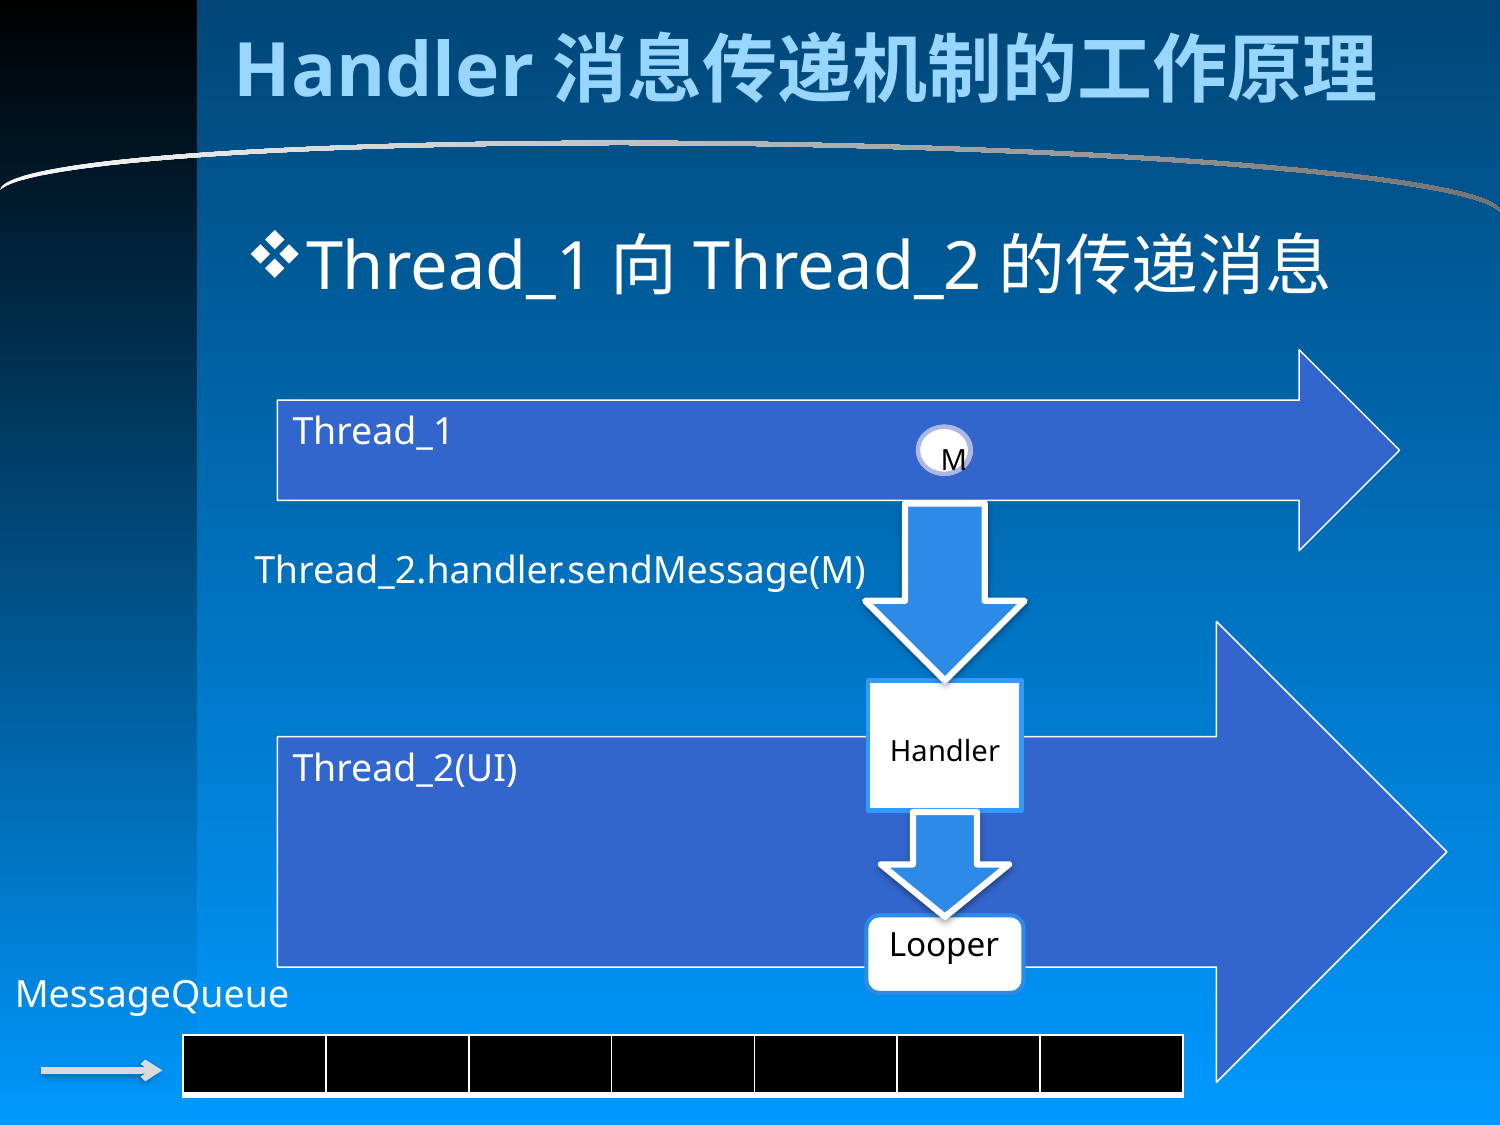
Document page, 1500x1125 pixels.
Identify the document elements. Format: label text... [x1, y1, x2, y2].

text_box [864, 918, 1026, 995]
text_box MessageQueue [0, 962, 325, 1023]
table_header [755, 1036, 896, 1092]
text_box Thread_1 [277, 349, 1400, 551]
text_box Thread_2.handler.sendMessage(M) [88, 538, 881, 599]
table_header [184, 1036, 325, 1092]
text_box Handler [868, 724, 1022, 775]
table_header [612, 1036, 754, 1092]
table_header [470, 1036, 611, 1092]
list Thread_1向Thread_2的传递消息 [230, 215, 1471, 315]
text_box [877, 808, 1013, 920]
text_box Looper [866, 915, 1022, 970]
text_box [862, 500, 1028, 684]
table_header [1041, 1036, 1182, 1092]
text_box M [915, 424, 973, 476]
text_box [866, 678, 1024, 813]
table_header [327, 1036, 468, 1092]
title Handler消息传递机制的工作原理 [218, 16, 1459, 117]
text_box Thread_2(UI) [967, 621, 1447, 1083]
text_box Thread_2(UI) [277, 736, 923, 968]
table_header [898, 1036, 1039, 1092]
